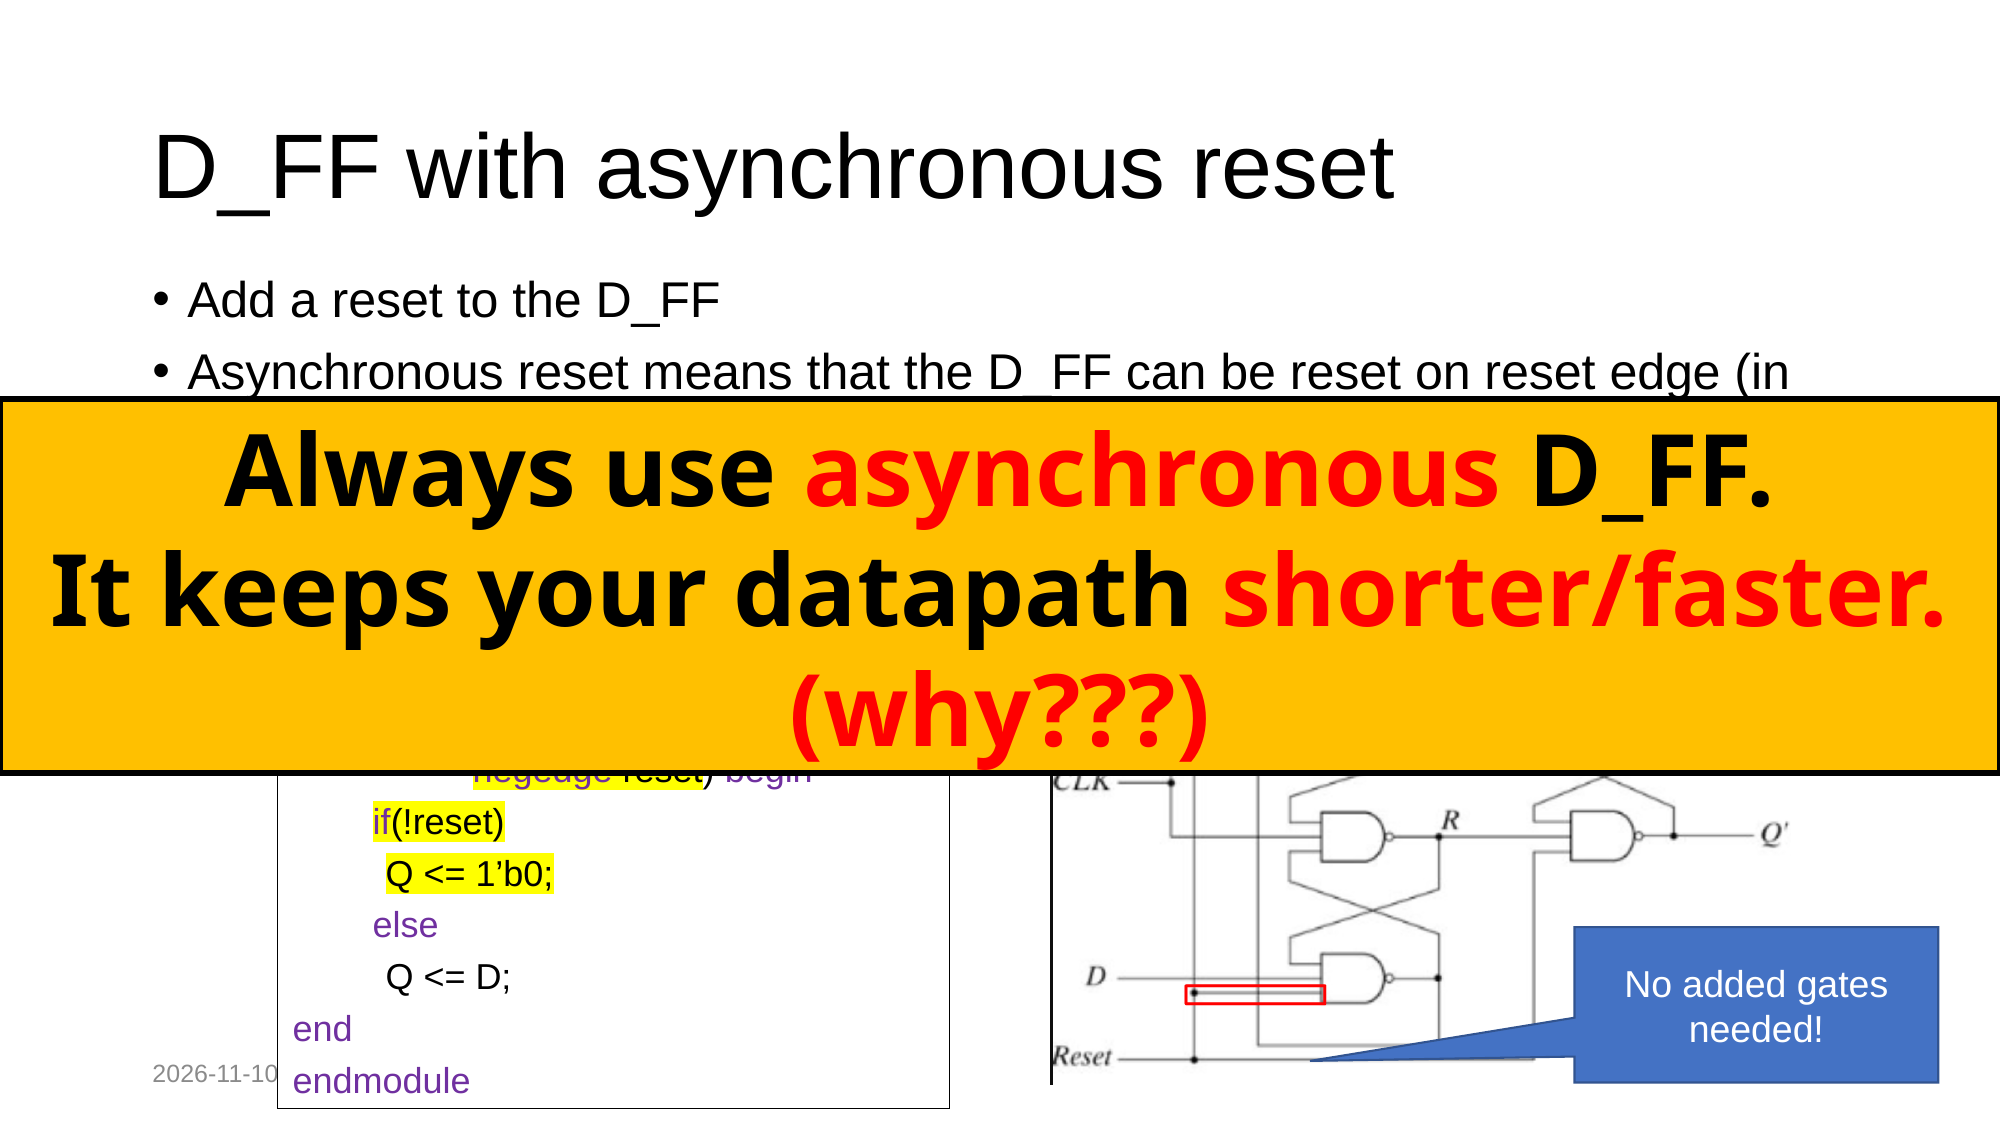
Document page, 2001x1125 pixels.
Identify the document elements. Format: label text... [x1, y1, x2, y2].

list Add a reset to the D_FF Asynchronous reset means that the D_FF can be reset on reset edge (in our case, a falling edge) [137, 266, 1863, 398]
text_box No added gates needed! [1791, 926, 1940, 1084]
slide_number 15 [1412, 1042, 1863, 1103]
title D_FF with asynchronous reset [137, 59, 1863, 266]
text_box Always use asynchronous D_FF. It keeps your datapath shorter/faster. (why???) [0, 398, 2000, 774]
text_box module d_ff(clk, D, Q); input clk, D; output Q; reg Q; always @ (posedge clk, negedge reset) begin if(!reset) Q <= 1’b0; else Q <= D; end endmodule [277, 774, 950, 1109]
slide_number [137, 1042, 588, 1103]
picture [1050, 532, 1791, 1085]
